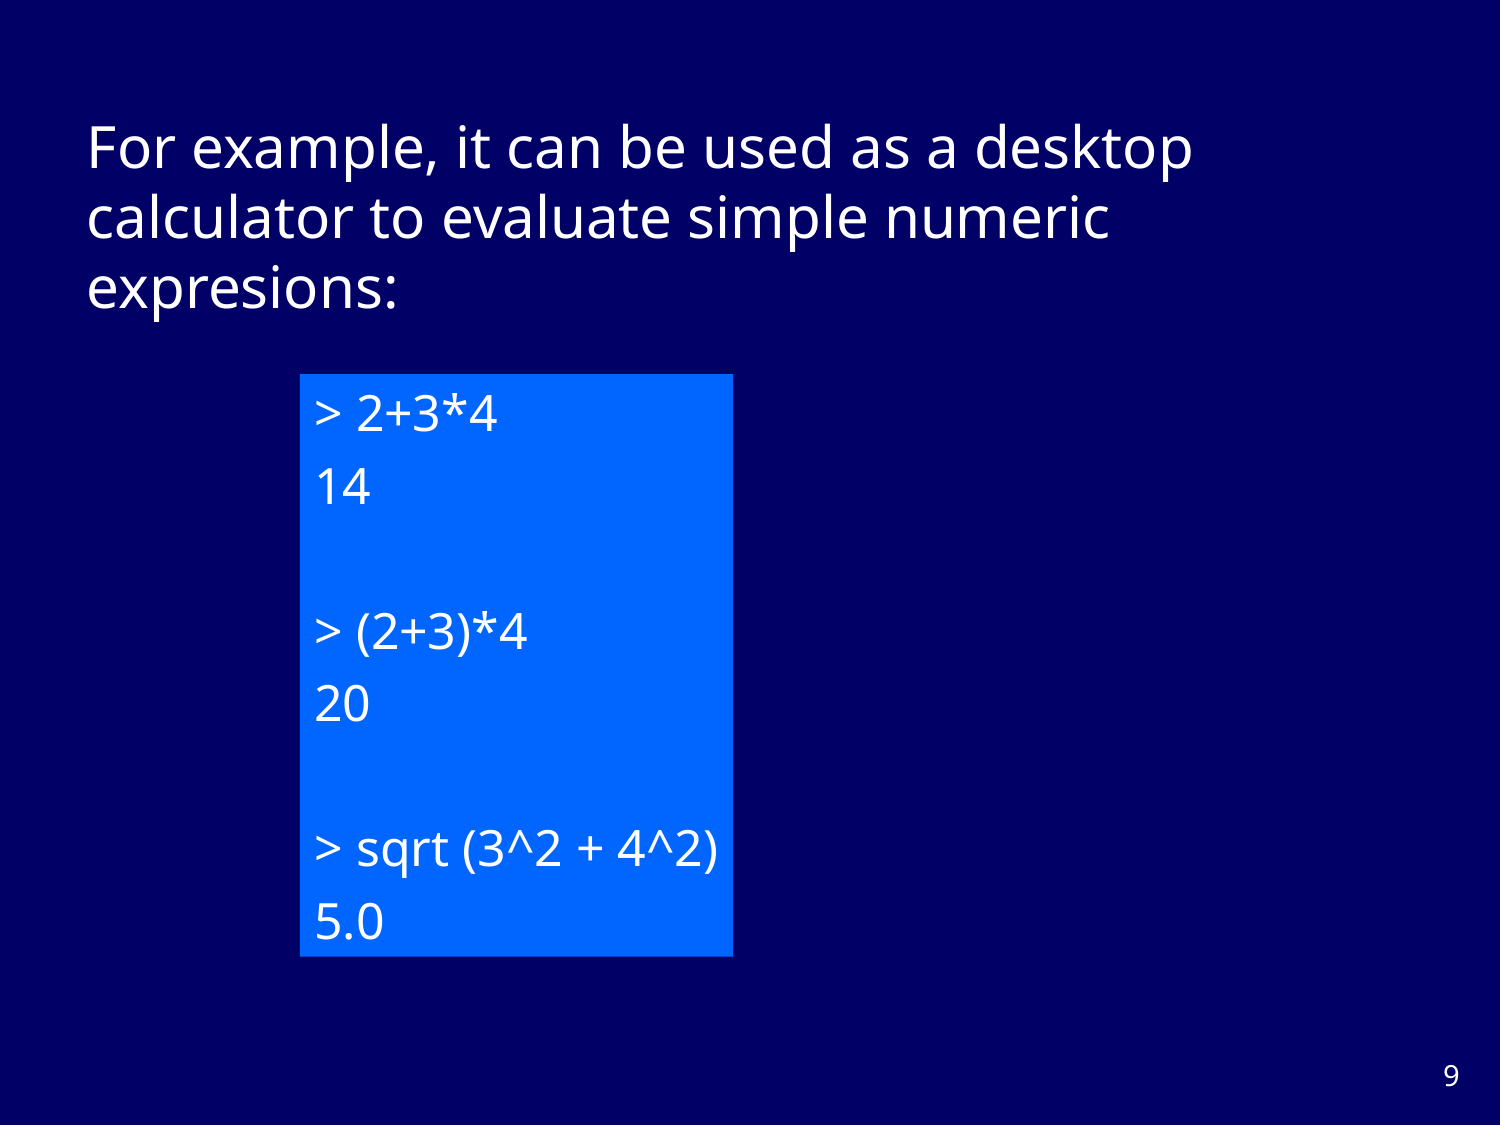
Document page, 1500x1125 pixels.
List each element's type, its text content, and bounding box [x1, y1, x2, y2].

text_box > 2+3*4 14 > (2+3)*4 20 > sqrt (3^2 + 4^2) 5.0 [299, 374, 734, 957]
slide_number 8 [1374, 1050, 1475, 1100]
text_box For example, it can be used as a desktop calculator to evaluate simple numeric expresions: [72, 102, 1425, 327]
